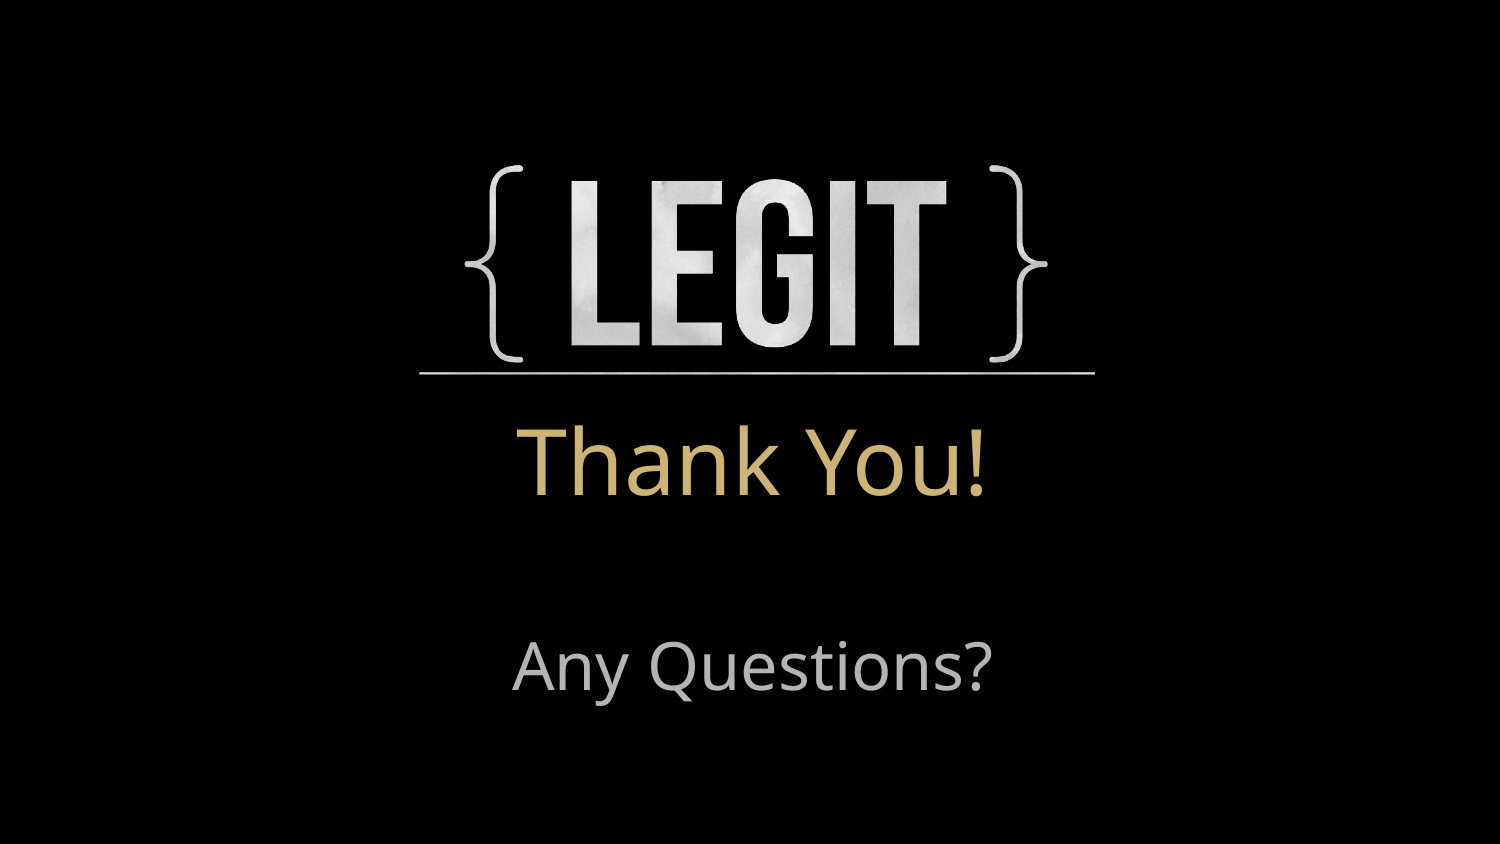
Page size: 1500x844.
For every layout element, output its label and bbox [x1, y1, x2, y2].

picture [331, 0, 1176, 701]
